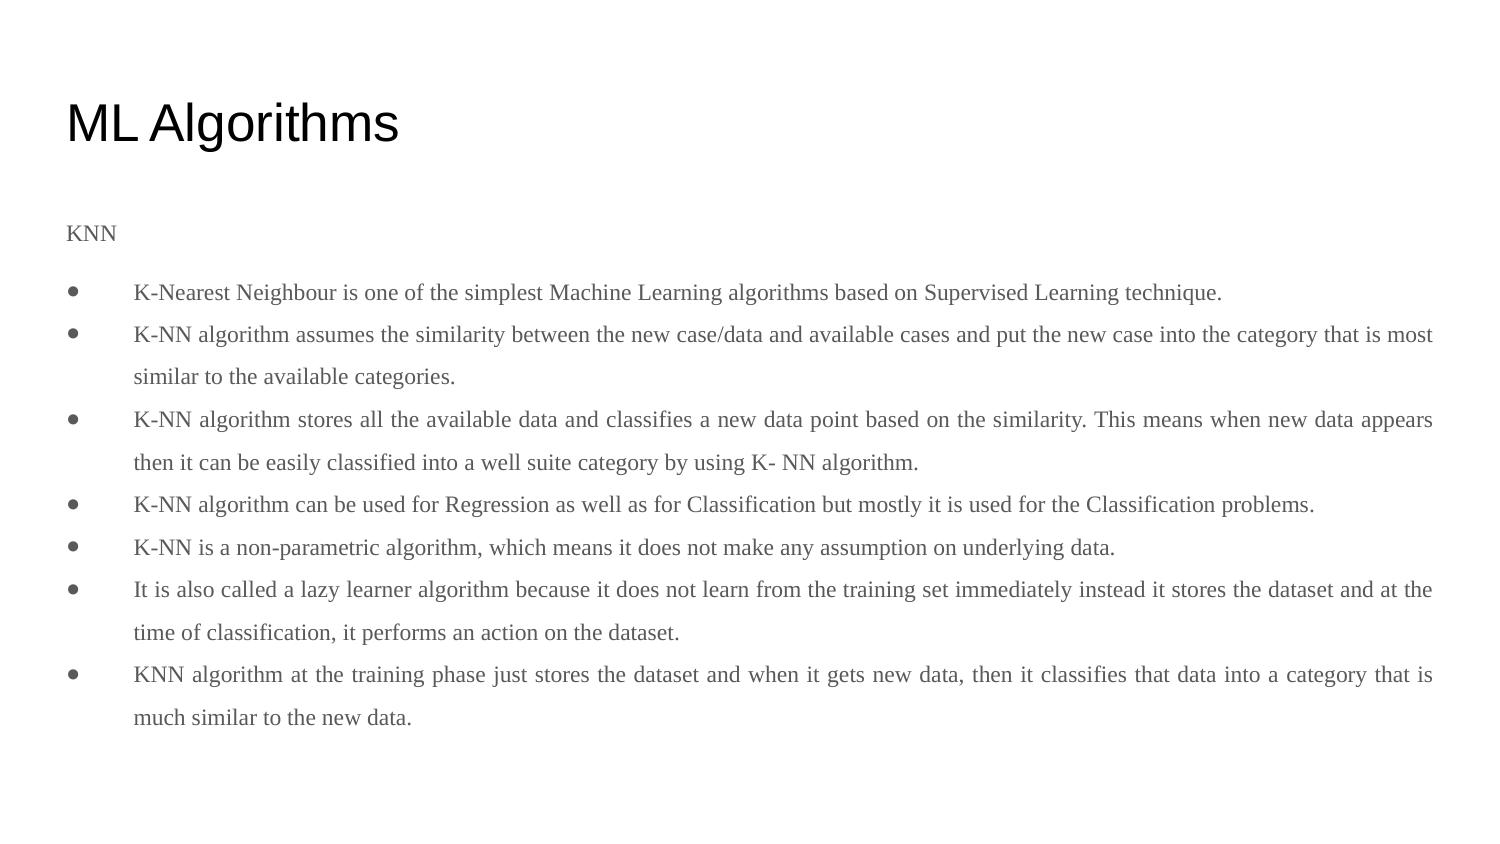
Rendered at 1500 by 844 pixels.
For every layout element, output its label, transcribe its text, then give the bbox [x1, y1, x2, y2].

title ML Algorithms [51, 72, 1449, 167]
list KNN K-Nearest Neighbour is one of the simplest Machine Learning algorithms based on Supervised Learning technique. K-NN algorithm assumes the similarity between the new case/data and available cases and put the new case into the category that is most similar to the available categories. K-NN algorithm stores all the available data and classifies a new data point based on the similarity. This means when new data appears then it can be easily classified into a well suite category by using K- NN algorithm. K-NN algorithm can be used for Regression as well as for Classification but mostly it is used for the Classification problems. K-NN is a non-parametric algorithm, which means it does not make any assumption on underlying data. It is also called a lazy learner algorithm because it does not learn from the training set immediately instead it stores the dataset and at the time of classification, it performs an action on the dataset. KNN algorithm at the training phase just stores the dataset and when it gets new data, then it classifies that data into a category that is much similar to the new data. [51, 189, 1449, 750]
